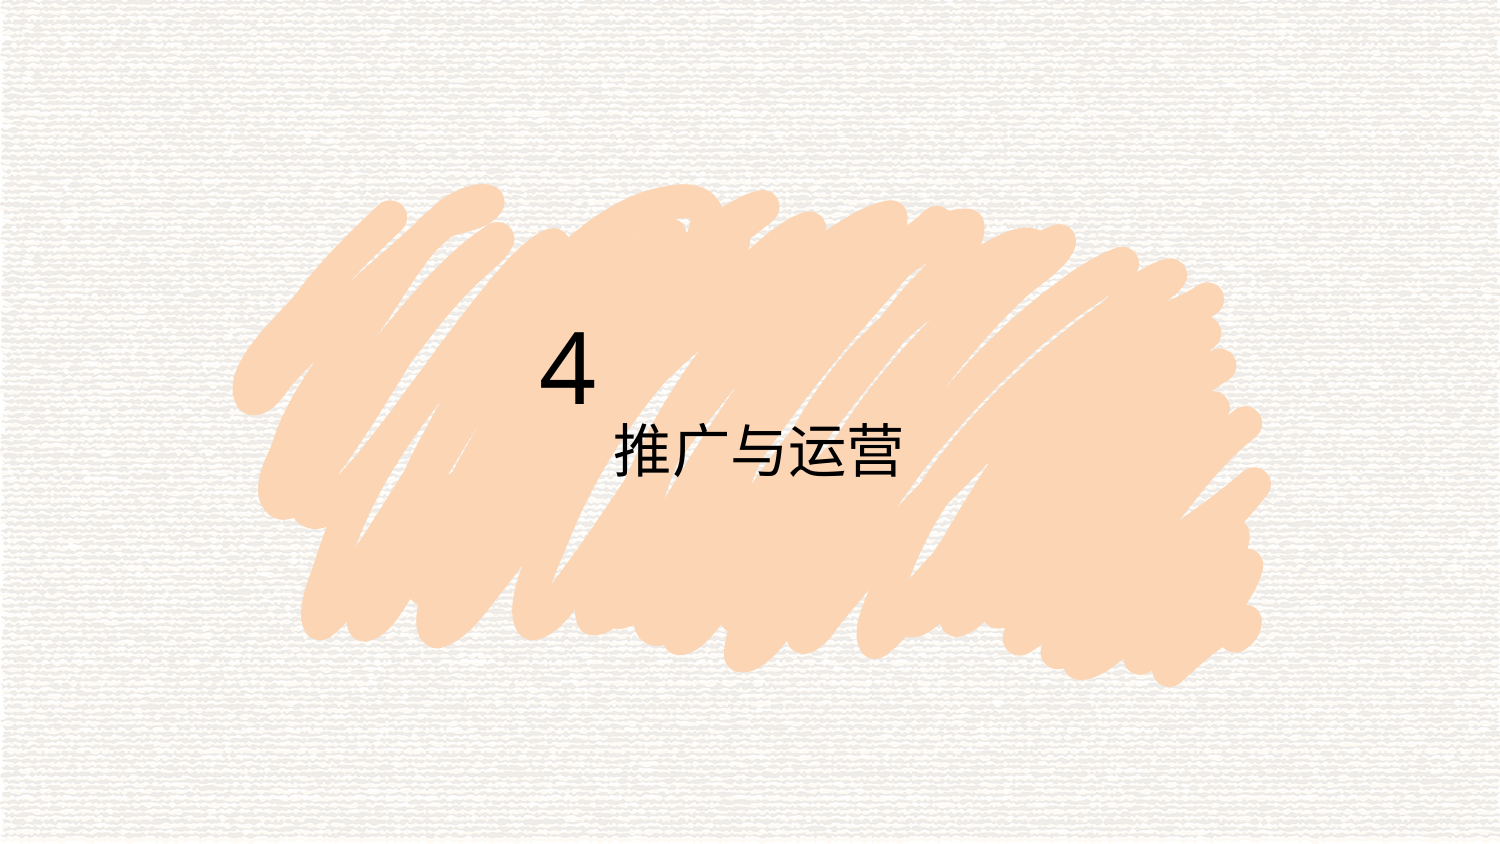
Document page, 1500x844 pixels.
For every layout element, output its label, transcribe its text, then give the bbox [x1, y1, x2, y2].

text_box 推广与运营 [478, 406, 1041, 492]
text_box [232, 184, 1271, 687]
picture [0, 0, 1500, 844]
text_box 4 [525, 297, 612, 432]
